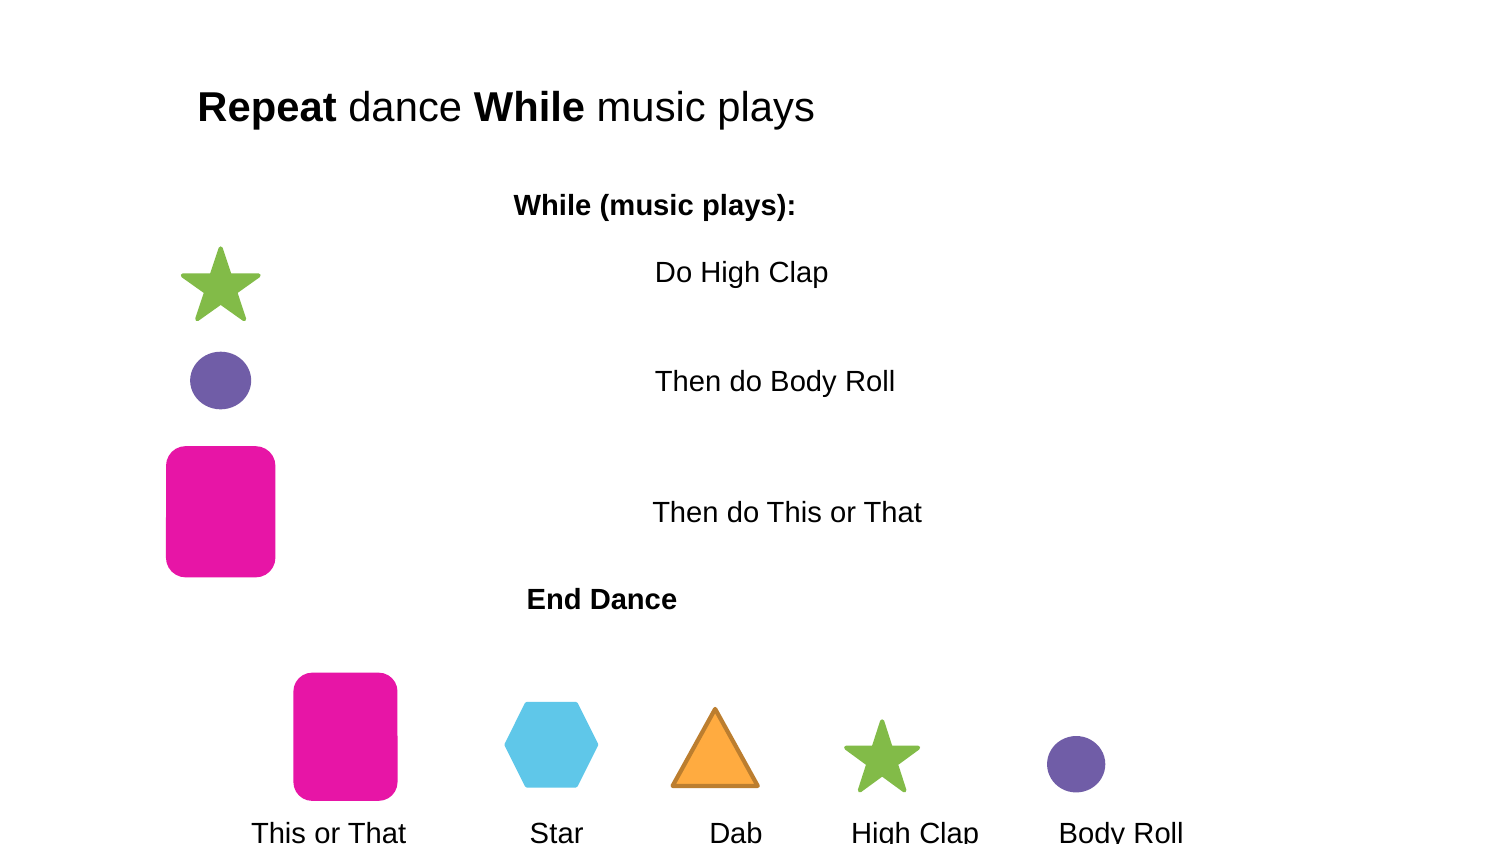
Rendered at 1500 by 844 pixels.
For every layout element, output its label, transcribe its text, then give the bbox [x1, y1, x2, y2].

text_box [498, 178, 828, 244]
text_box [498, 584, 828, 624]
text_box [235, 674, 1254, 844]
text_box Repeat dance While music plays [182, 72, 1254, 137]
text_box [167, 245, 984, 576]
